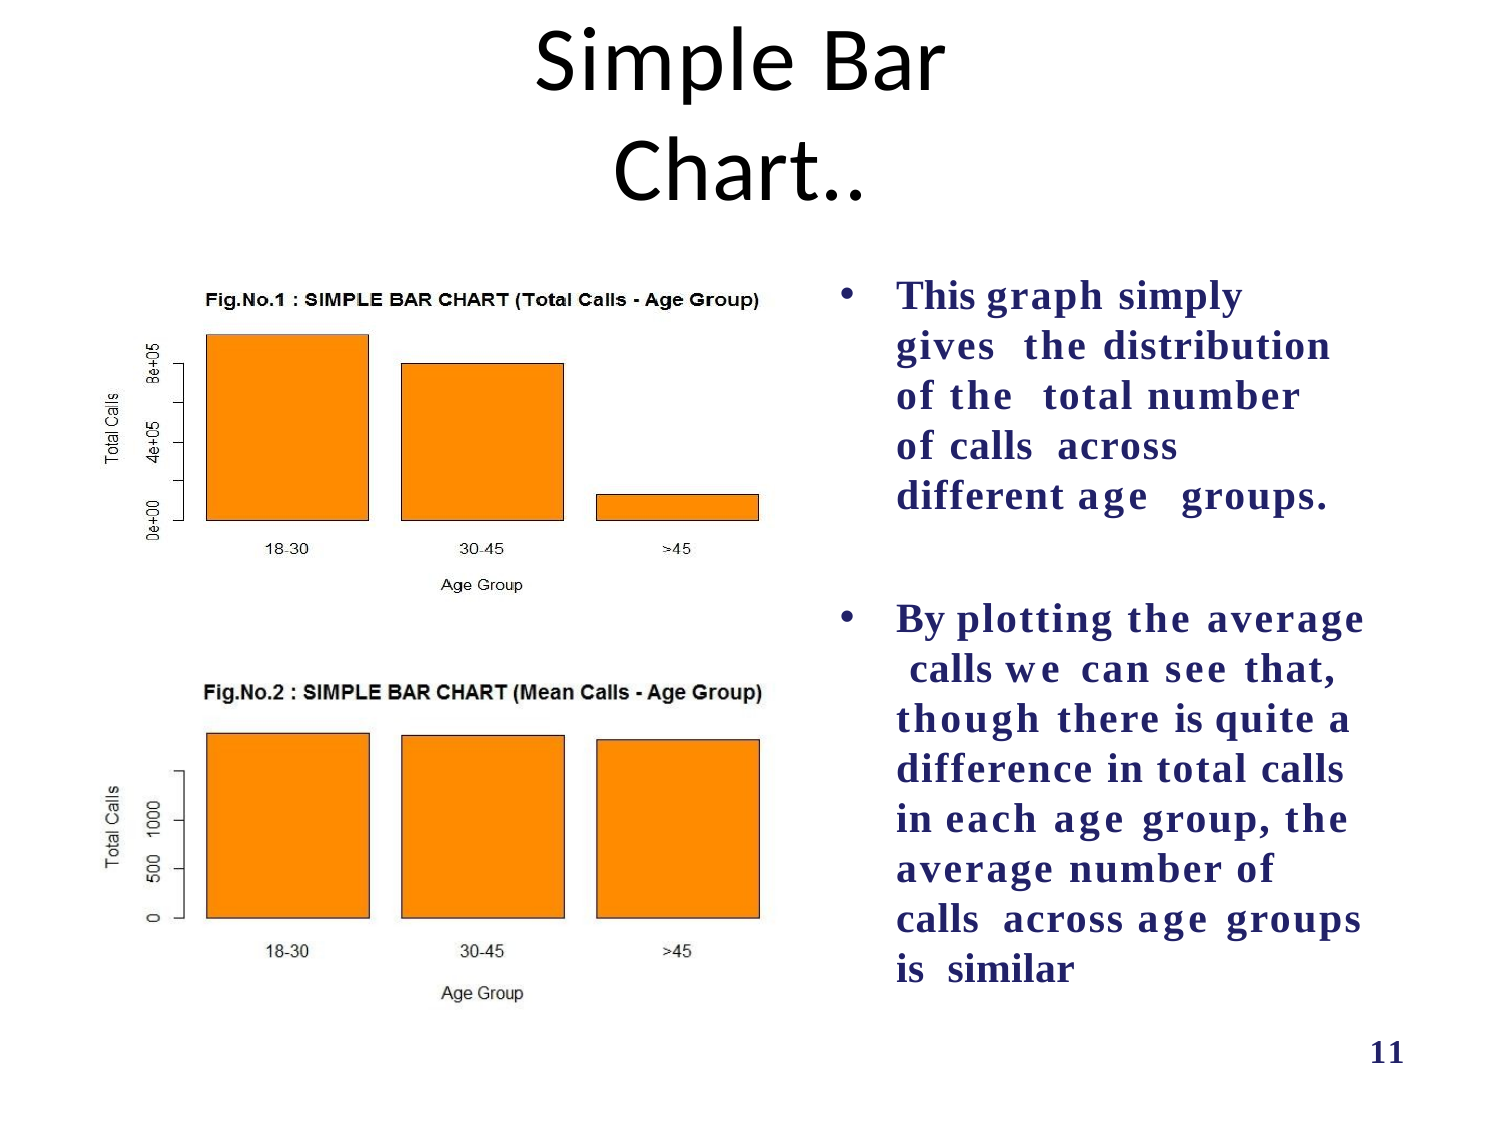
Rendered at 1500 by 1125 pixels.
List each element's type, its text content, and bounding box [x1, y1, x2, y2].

title Simple Bar Chart.. [458, 0, 1022, 220]
text_box This graph simply gives the distribution of the total number of calls across different age groups. By plotting the average calls we can see that, though there is quite a difference in total calls in each age group, the average number of calls across age groups is similar [837, 265, 1369, 992]
text_box [1365, 1031, 1415, 1071]
text_box [99, 649, 825, 1025]
text_box [99, 262, 825, 612]
